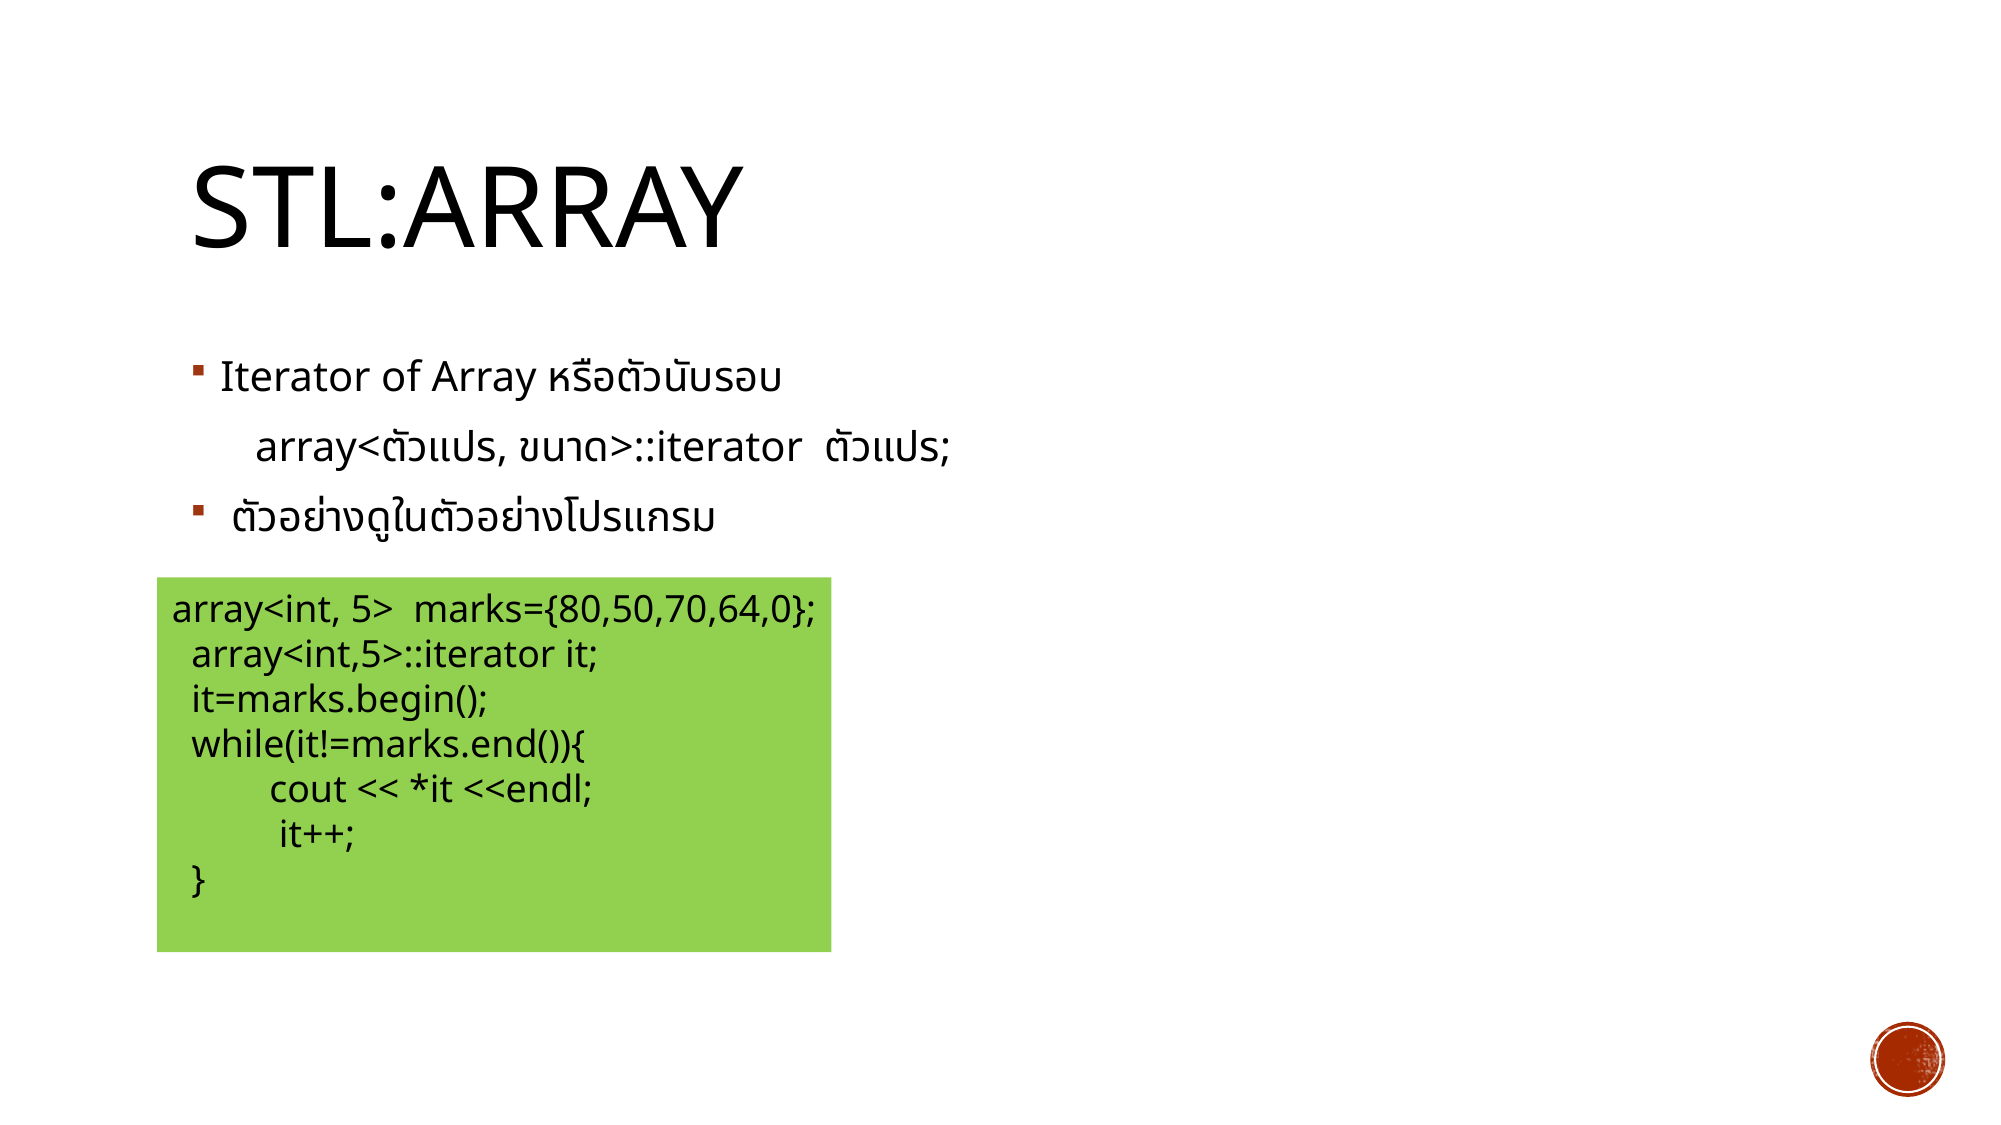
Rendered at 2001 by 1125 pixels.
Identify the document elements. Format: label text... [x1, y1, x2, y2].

list Iterator of Array หรือตัวนับรอบ array<ตัวแปร, ขนาด>::iterator ตัวแปร; ตัวอย่างดูในตัวอย่างโปรแกรม [175, 348, 1826, 1013]
title STL:ARRAY [175, 79, 1826, 344]
text_box array<int, 5> marks={80,50,70,64,0}; array<int,5>::iterator it; it=marks.begin(); while(it!=marks.end()){ cout << *it <<endl; it++; } [157, 577, 832, 953]
